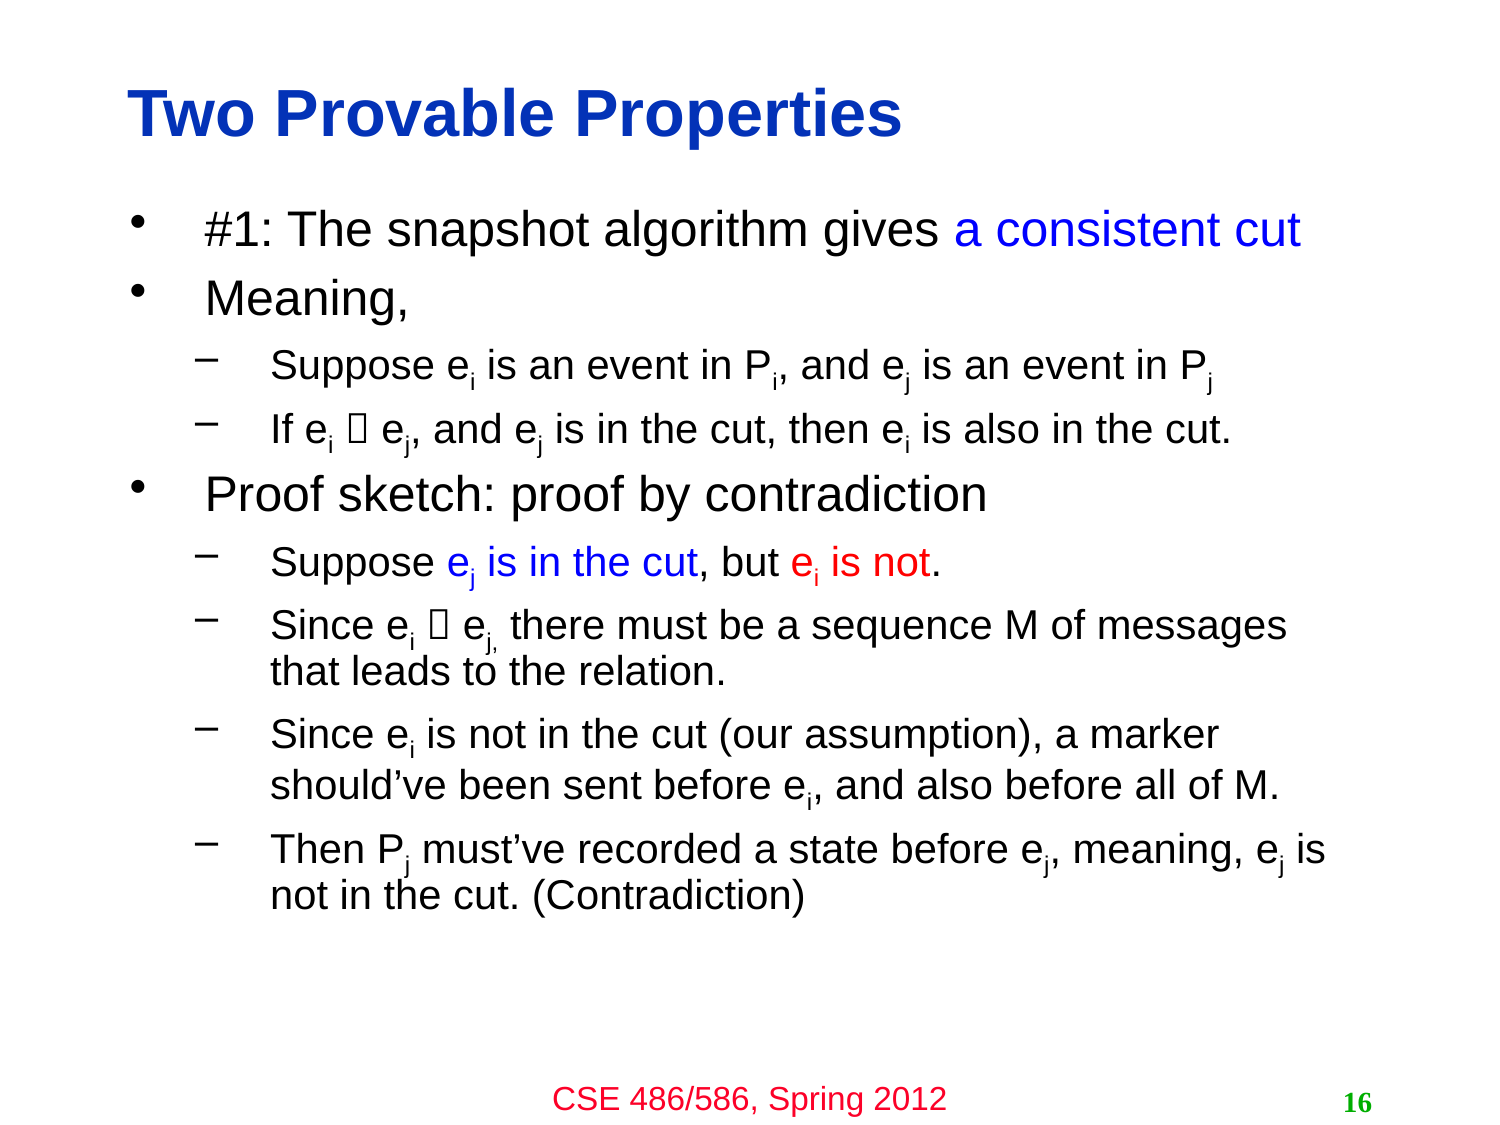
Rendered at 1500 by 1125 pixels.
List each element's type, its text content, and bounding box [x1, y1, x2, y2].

title Two Provable Properties [112, 53, 1310, 176]
list #1: The snapshot algorithm gives a consistent cut Meaning, Suppose ei is an event in Pi, and ej is an event in Pj If ei  ej, and ej is in the cut, then ei is also in the cut. Proof sketch: proof by contradiction Suppose ej is in the cut, but ei is not. Since ei  ej, there must be a sequence M of messages that leads to the relation. Since ei is not in the cut (our assumption), a marker should’ve been sent before ei, and also before all of M. Then Pj must’ve recorded a state before ej, meaning, ej is not in the cut. (Contradiction) [114, 195, 1376, 1005]
slide_number 16 [1074, 1076, 1388, 1125]
